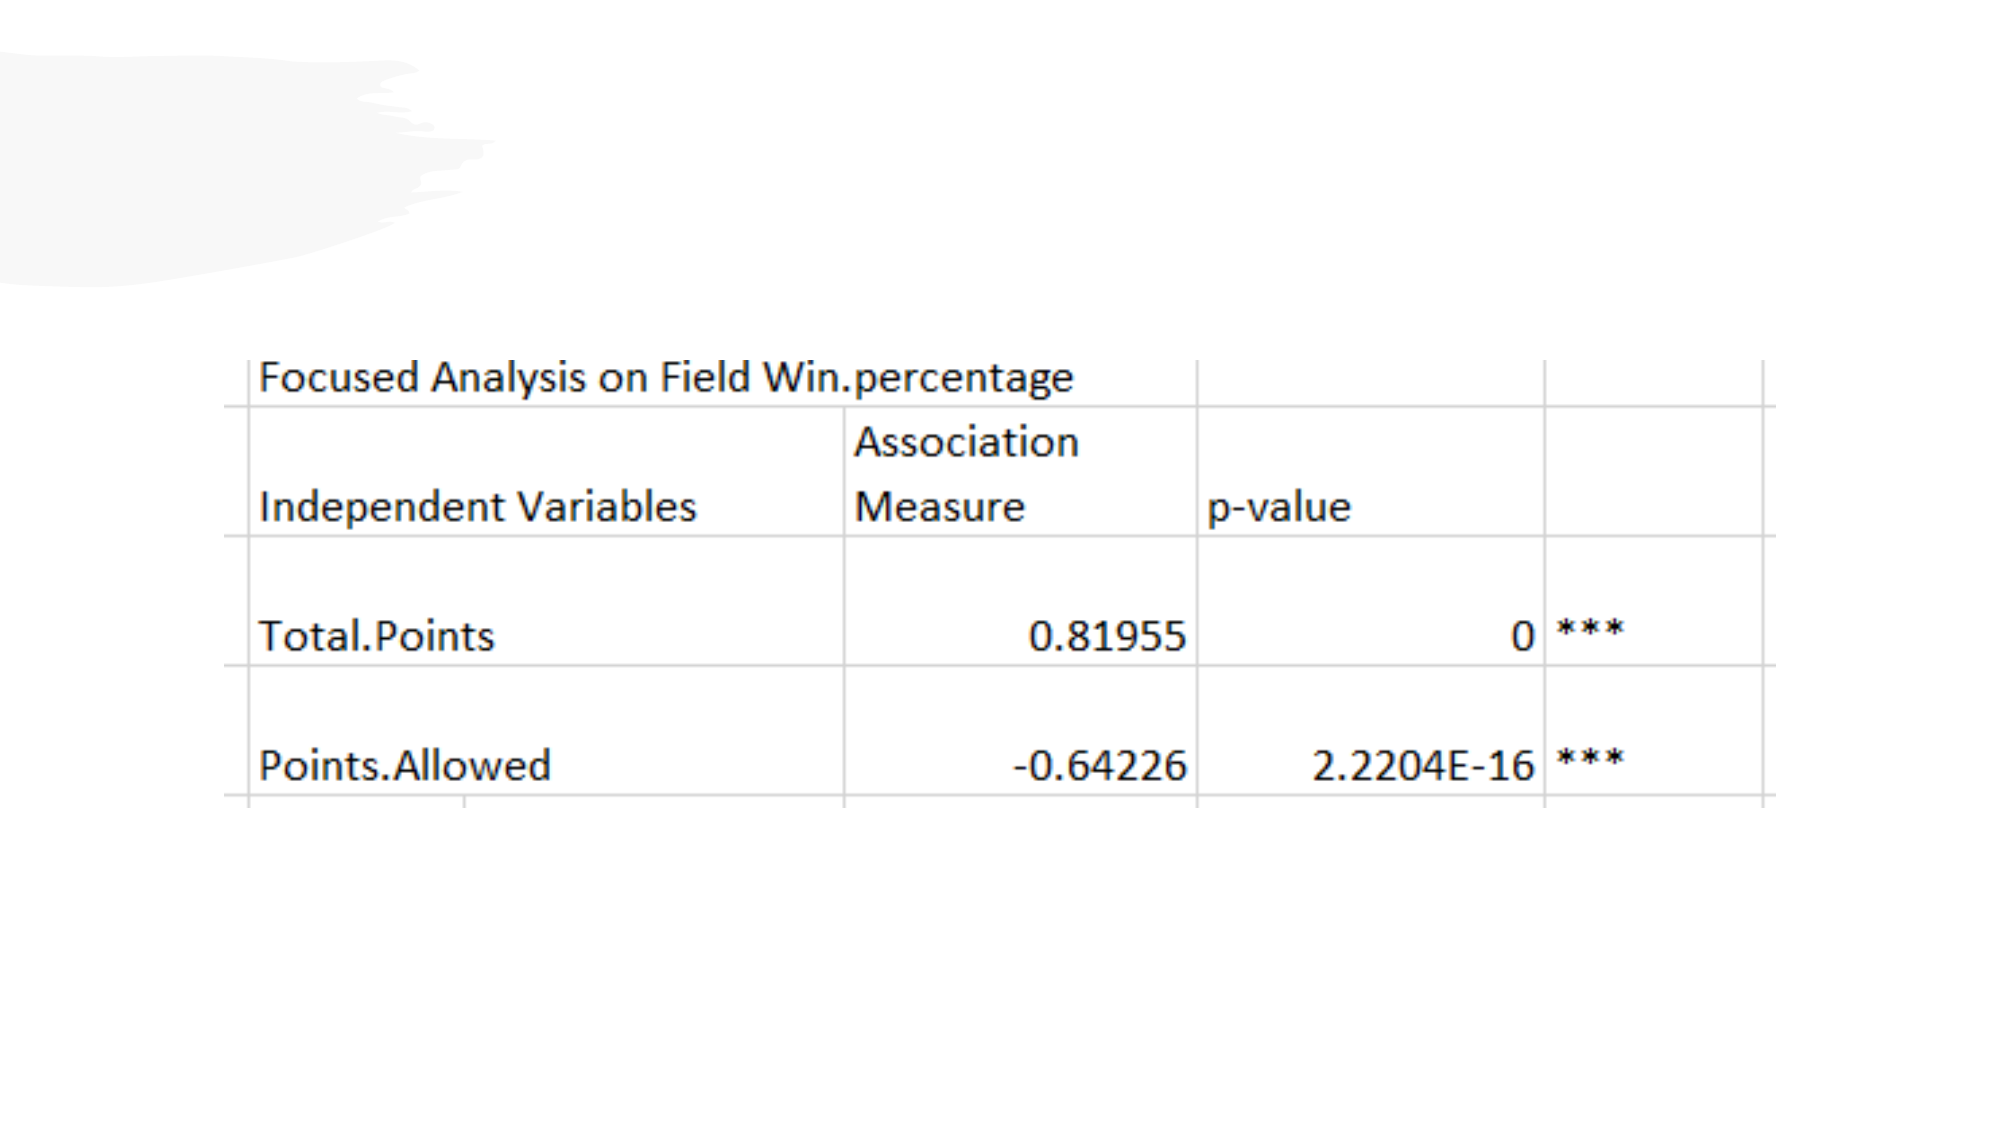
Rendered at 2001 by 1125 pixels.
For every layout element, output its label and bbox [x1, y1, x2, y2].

picture [224, 360, 1776, 808]
